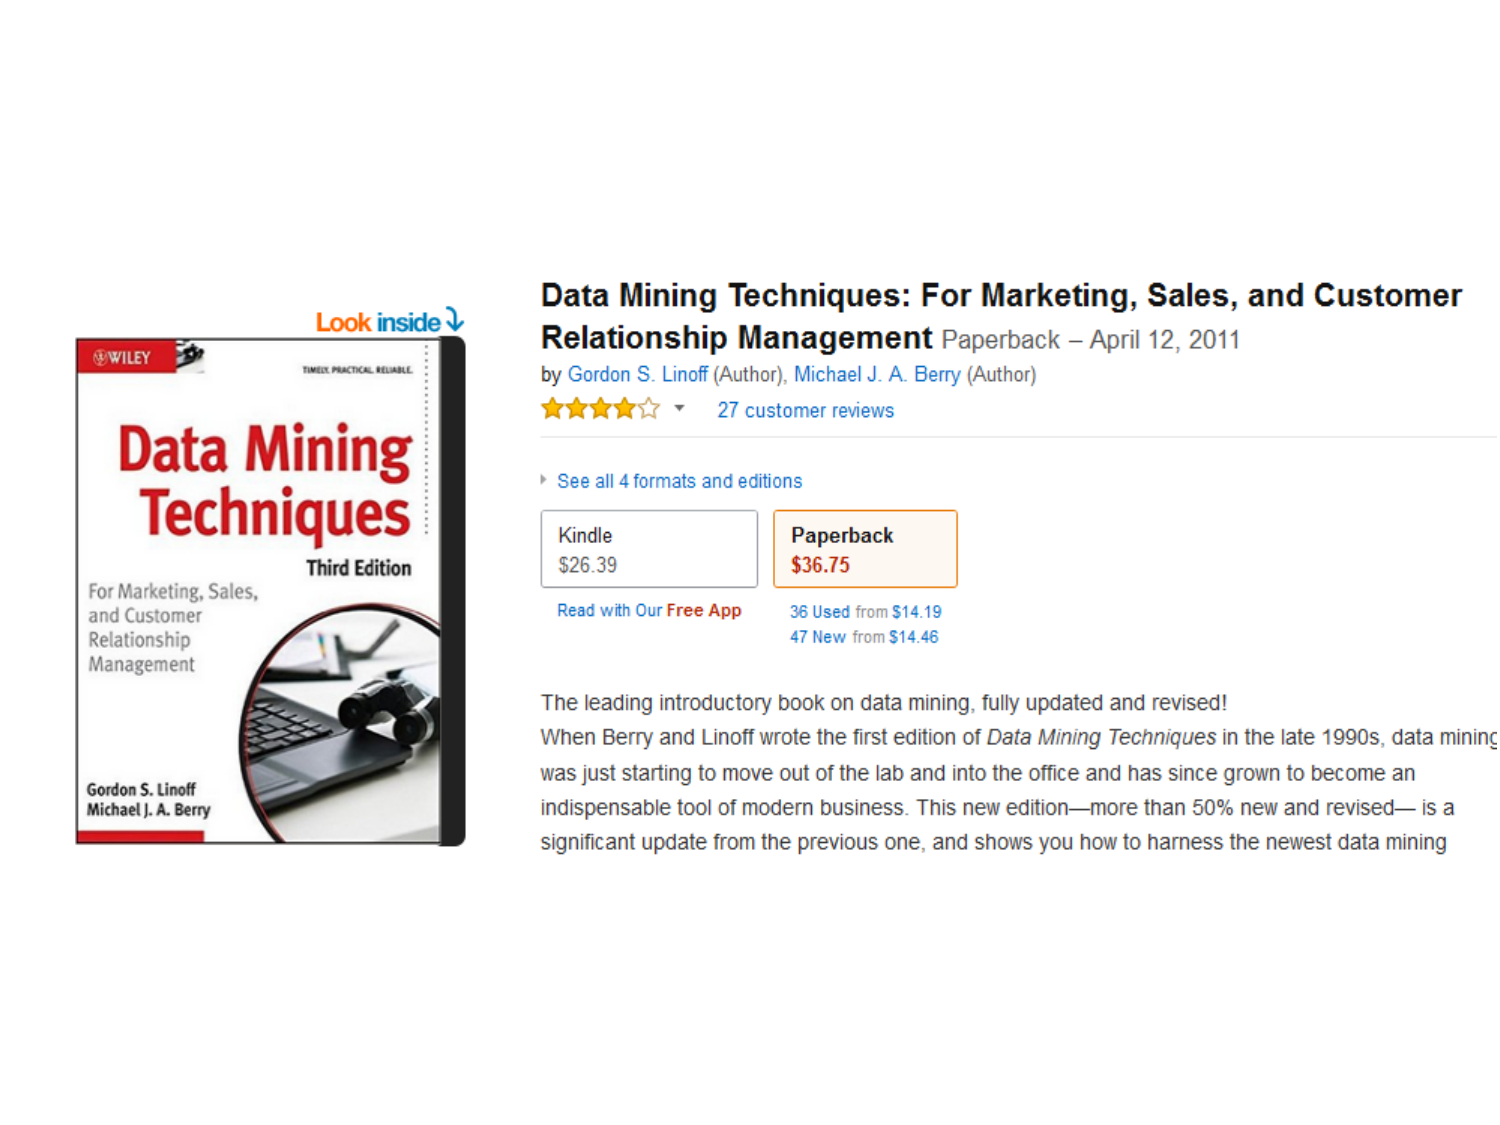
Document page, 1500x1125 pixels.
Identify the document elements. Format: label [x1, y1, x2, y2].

picture [62, 258, 1498, 867]
